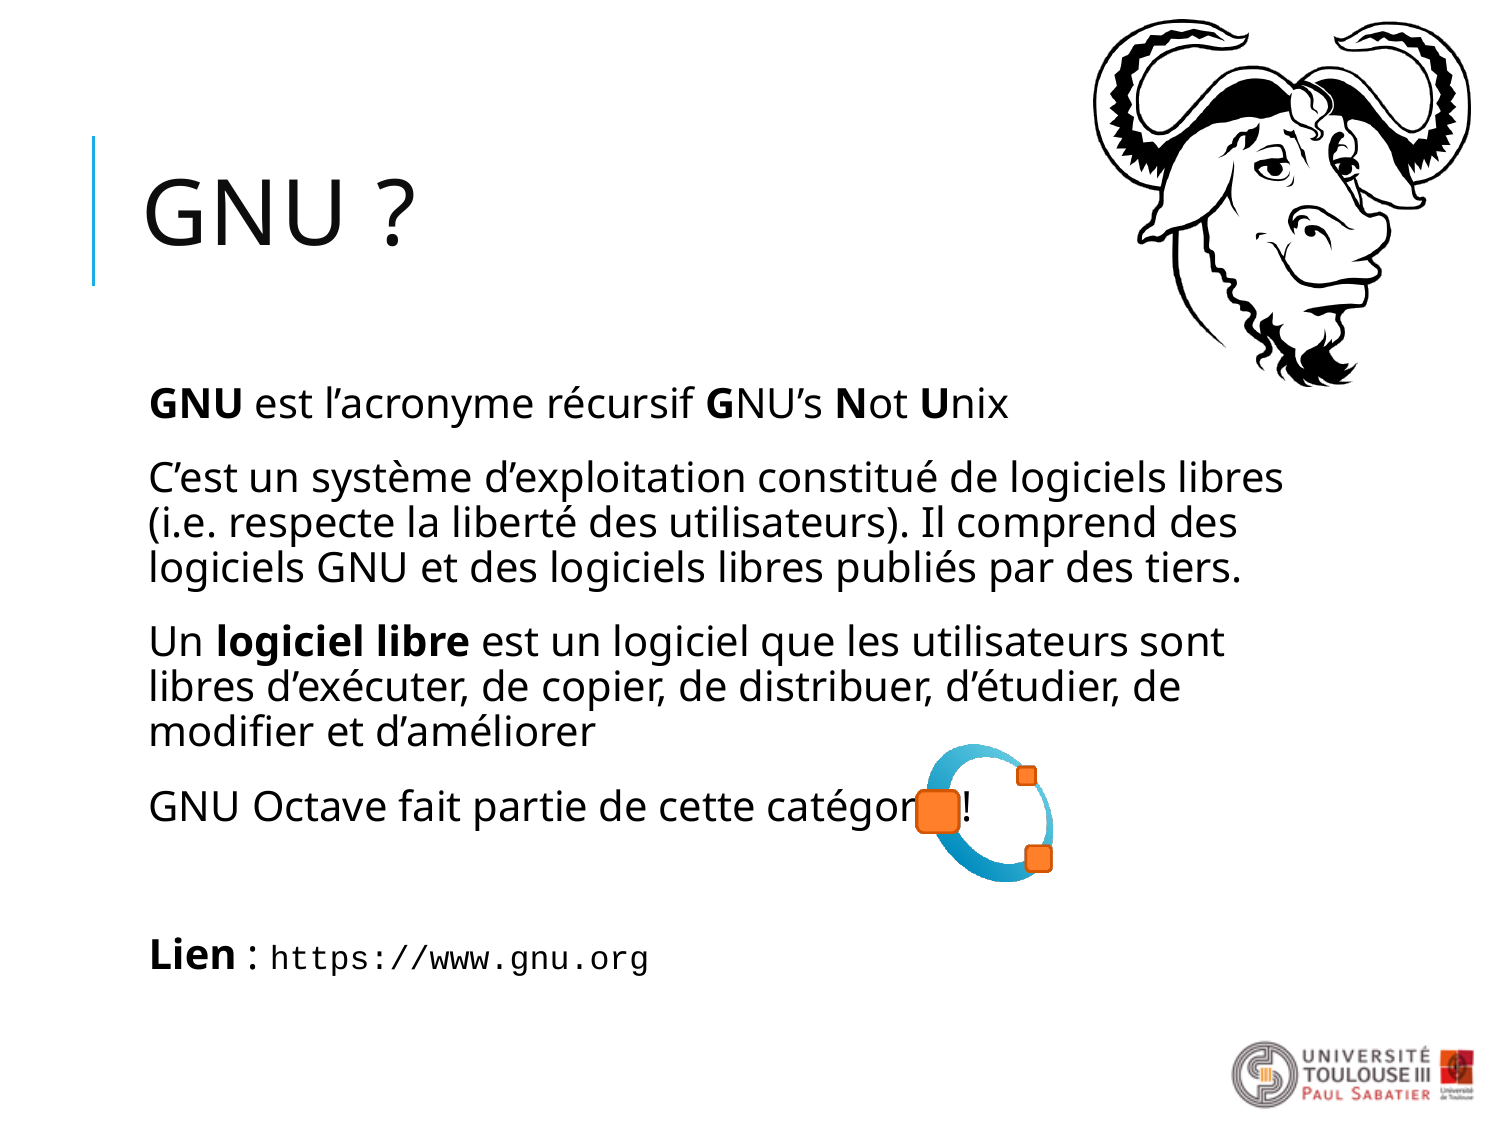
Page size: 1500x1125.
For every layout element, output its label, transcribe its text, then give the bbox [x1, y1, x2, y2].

picture [915, 743, 1053, 882]
title GNU ? [126, 96, 1086, 342]
list GNU est l’acronyme récursif GNU’s Not Unix C’est un système d’exploitation constitué de logiciels libres (i.e. respecte la liberté des utilisateurs). Il comprend des logiciels GNU et des logiciels libres publiés par des tiers. Un logiciel libre est un logiciel que les utilisateurs sont libres d’exécuter, de copier, de distribuer, d’étudier, de modifier et d’améliorer GNU Octave fait partie de cette catégorie ! Lien : https://www.gnu.org [126, 375, 1322, 1035]
picture [1222, 1030, 1482, 1117]
picture [1093, 18, 1471, 388]
